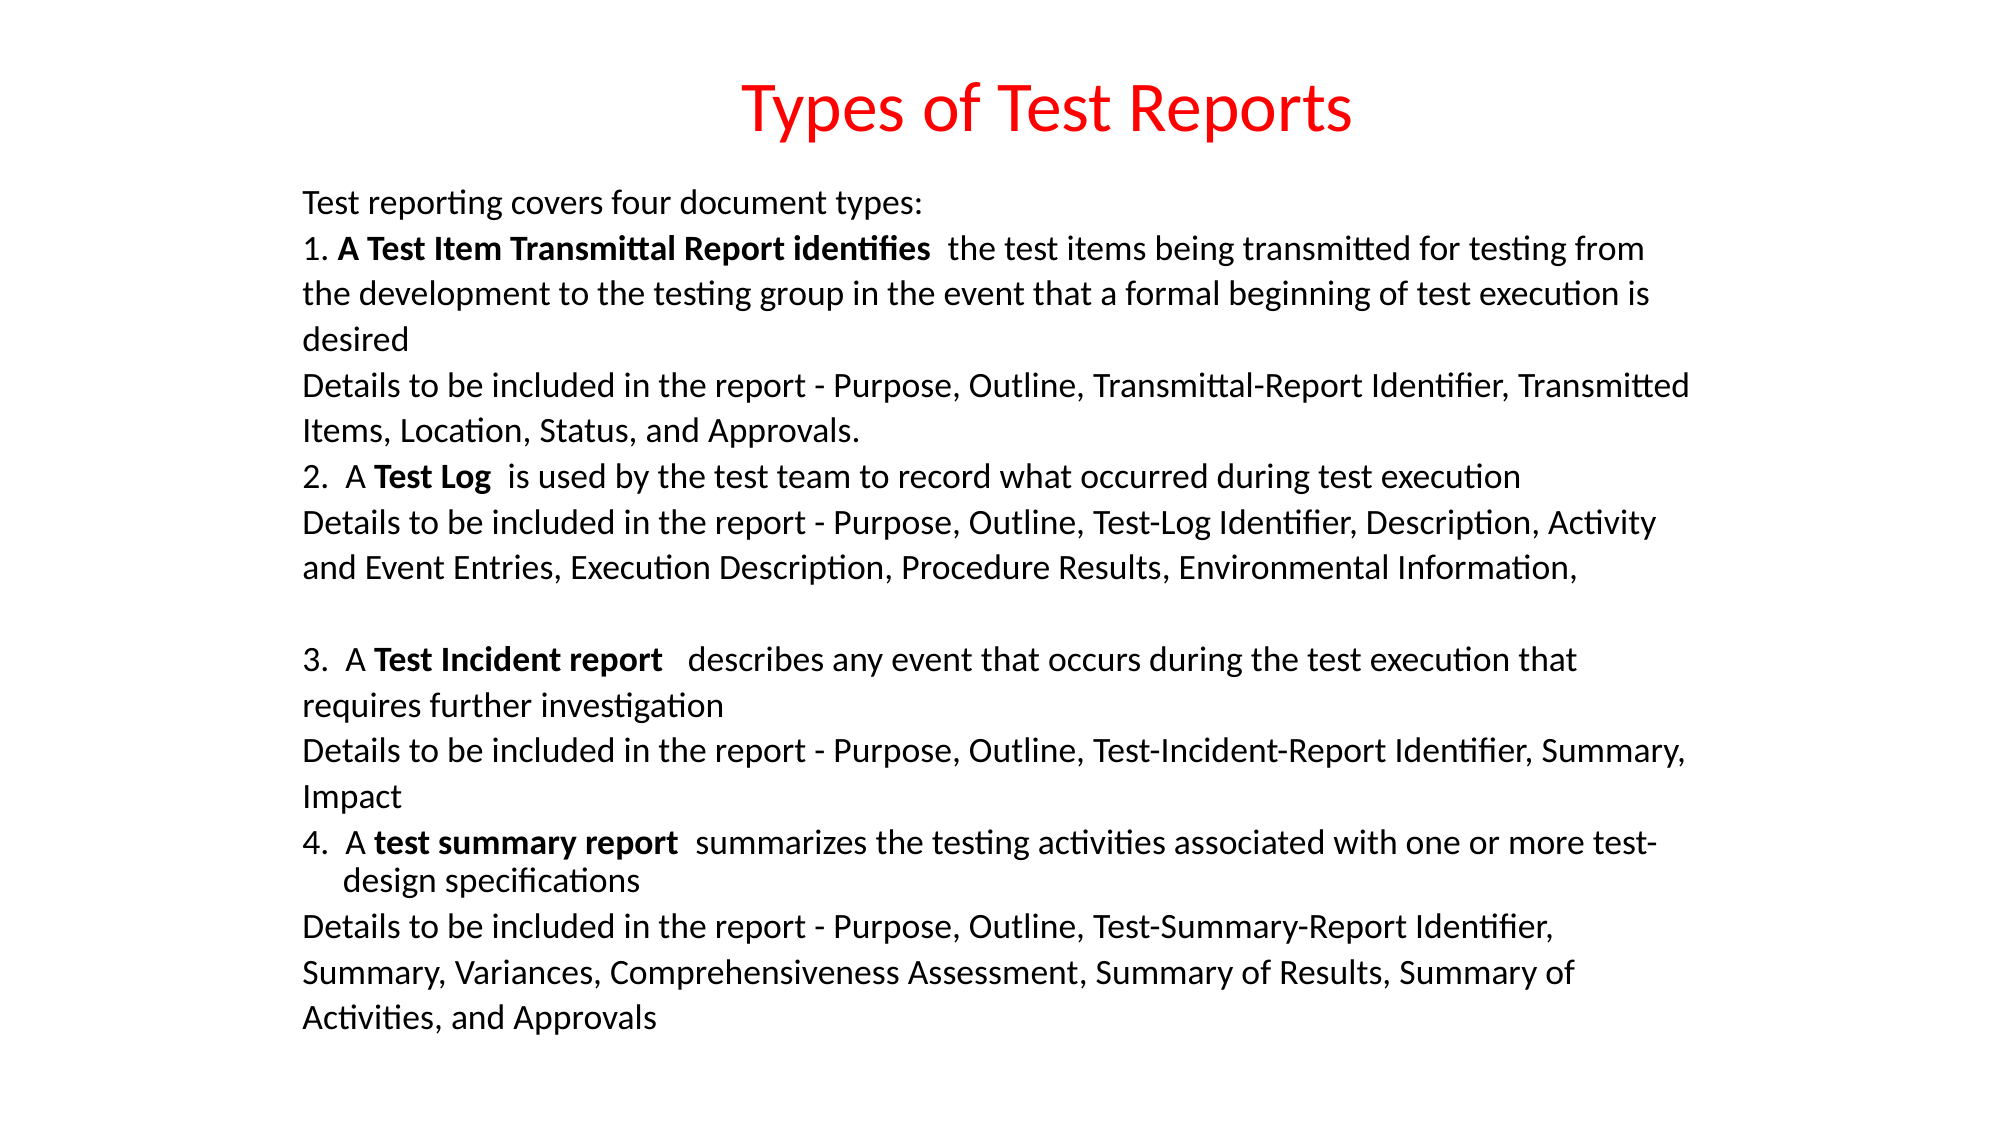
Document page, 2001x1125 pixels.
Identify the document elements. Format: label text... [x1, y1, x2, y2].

title [137, 59, 1863, 278]
list Types of Test Reports Test reporting covers four document types: 1. A Test Item Transmittal Report identifies the test items being transmitted for testing from the development to the testing group in the event that a formal beginning of test execution is desired Details to be included in the report - Purpose, Outline, Transmittal-Report Identifier, Transmitted Items, Location, Status, and Approvals. 2. A Test Log is used by the test team to record what occurred during test execution Details to be included in the report - Purpose, Outline, Test-Log Identifier, Description, Activity and Event Entries, Execution Description, Procedure Results, Environmental Information, 3. A Test Incident report describes any event that occurs during the test execution that requires further investigation Details to be included in the report - Purpose, Outline, Test-Incident-Report Identifier, Summary, Impact 4. A test summary report summarizes the testing activities associated with one or more test-design specifications Details to be included in the report - Purpose, Outline, Test-Summary-Report Identifier, Summary, Variances, Comprehensiveness Assessment, Summary of Results, Summary of Activities, and Approvals [287, 62, 1725, 1075]
